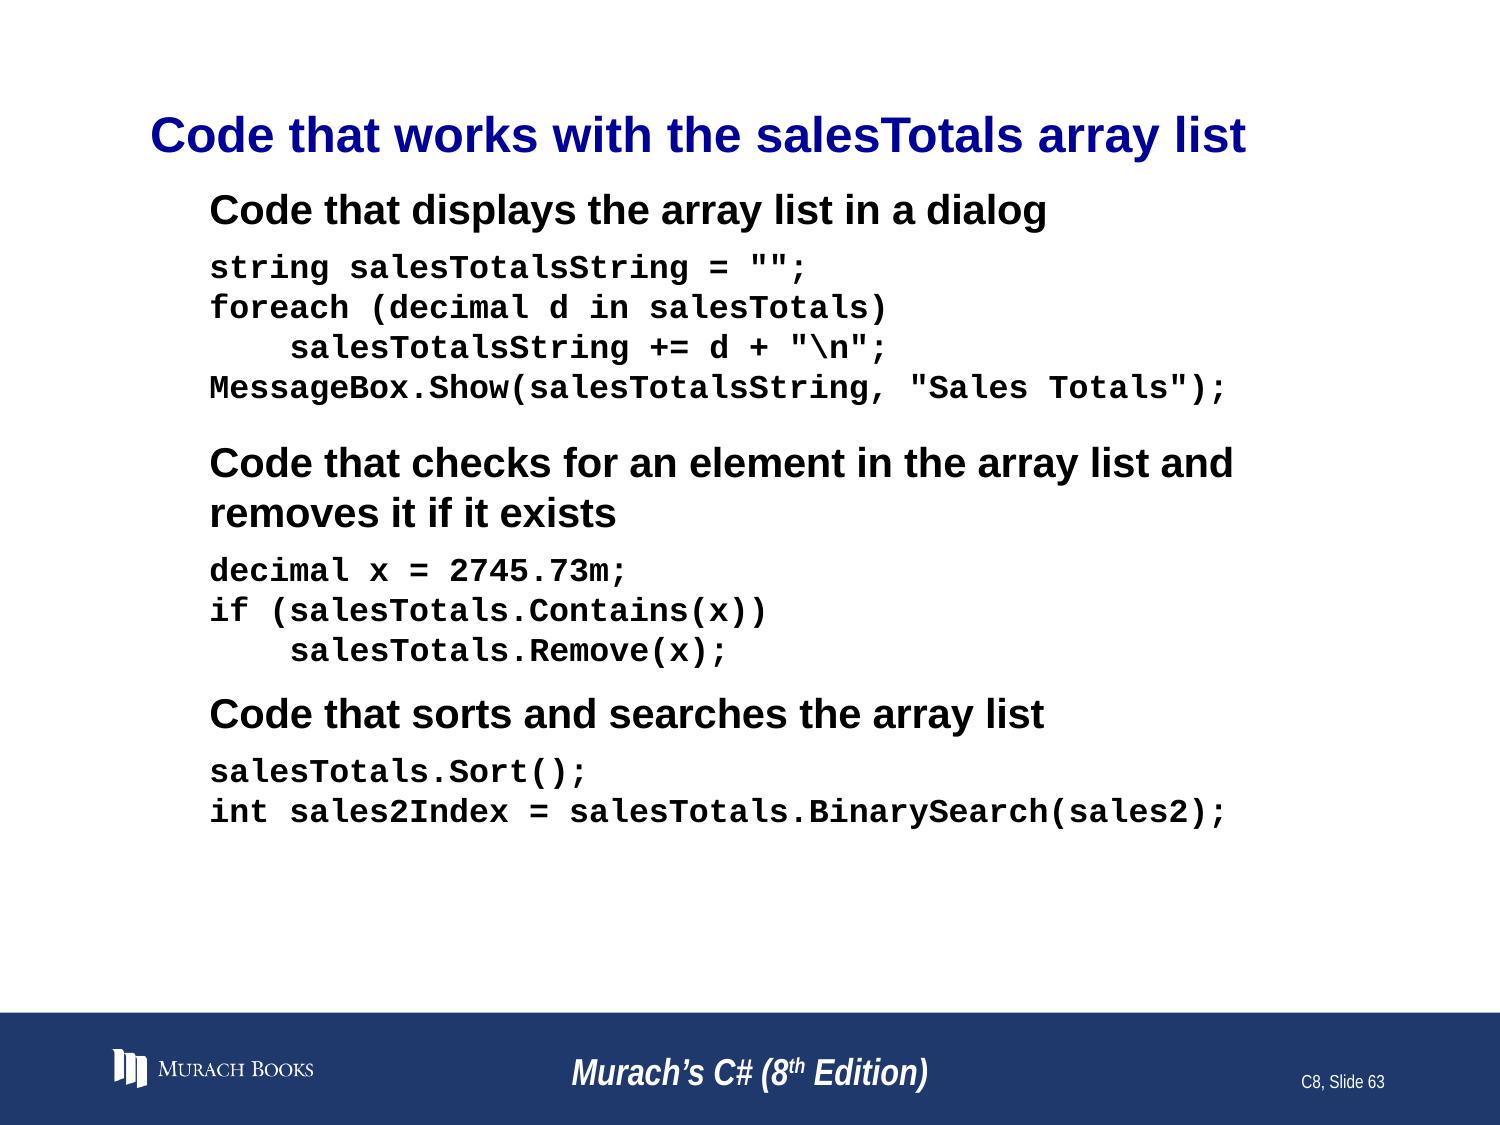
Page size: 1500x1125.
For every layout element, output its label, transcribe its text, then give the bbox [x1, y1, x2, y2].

list Code that displays the array list in a dialog string salesTotalsString = ""; foreach (decimal d in salesTotals) salesTotalsString += d + "\n"; MessageBox.Show(salesTotalsString, "Sales Totals"); Code that checks for an element in the array list and removes it if it exists decimal x = 2745.73m; if (salesTotals.Contains(x)) salesTotals.Remove(x); Code that sorts and searches the array list salesTotals.Sort(); int sales2Index = salesTotals.BinarySearch(sales2); [137, 174, 1350, 975]
slide_number C8, Slide 63 [1087, 1025, 1400, 1100]
title Code that works with the salesTotals array list [150, 102, 1350, 164]
slide_number Murach’s C# (8th Edition) [450, 1025, 1050, 1100]
footer [12, 1025, 450, 1100]
